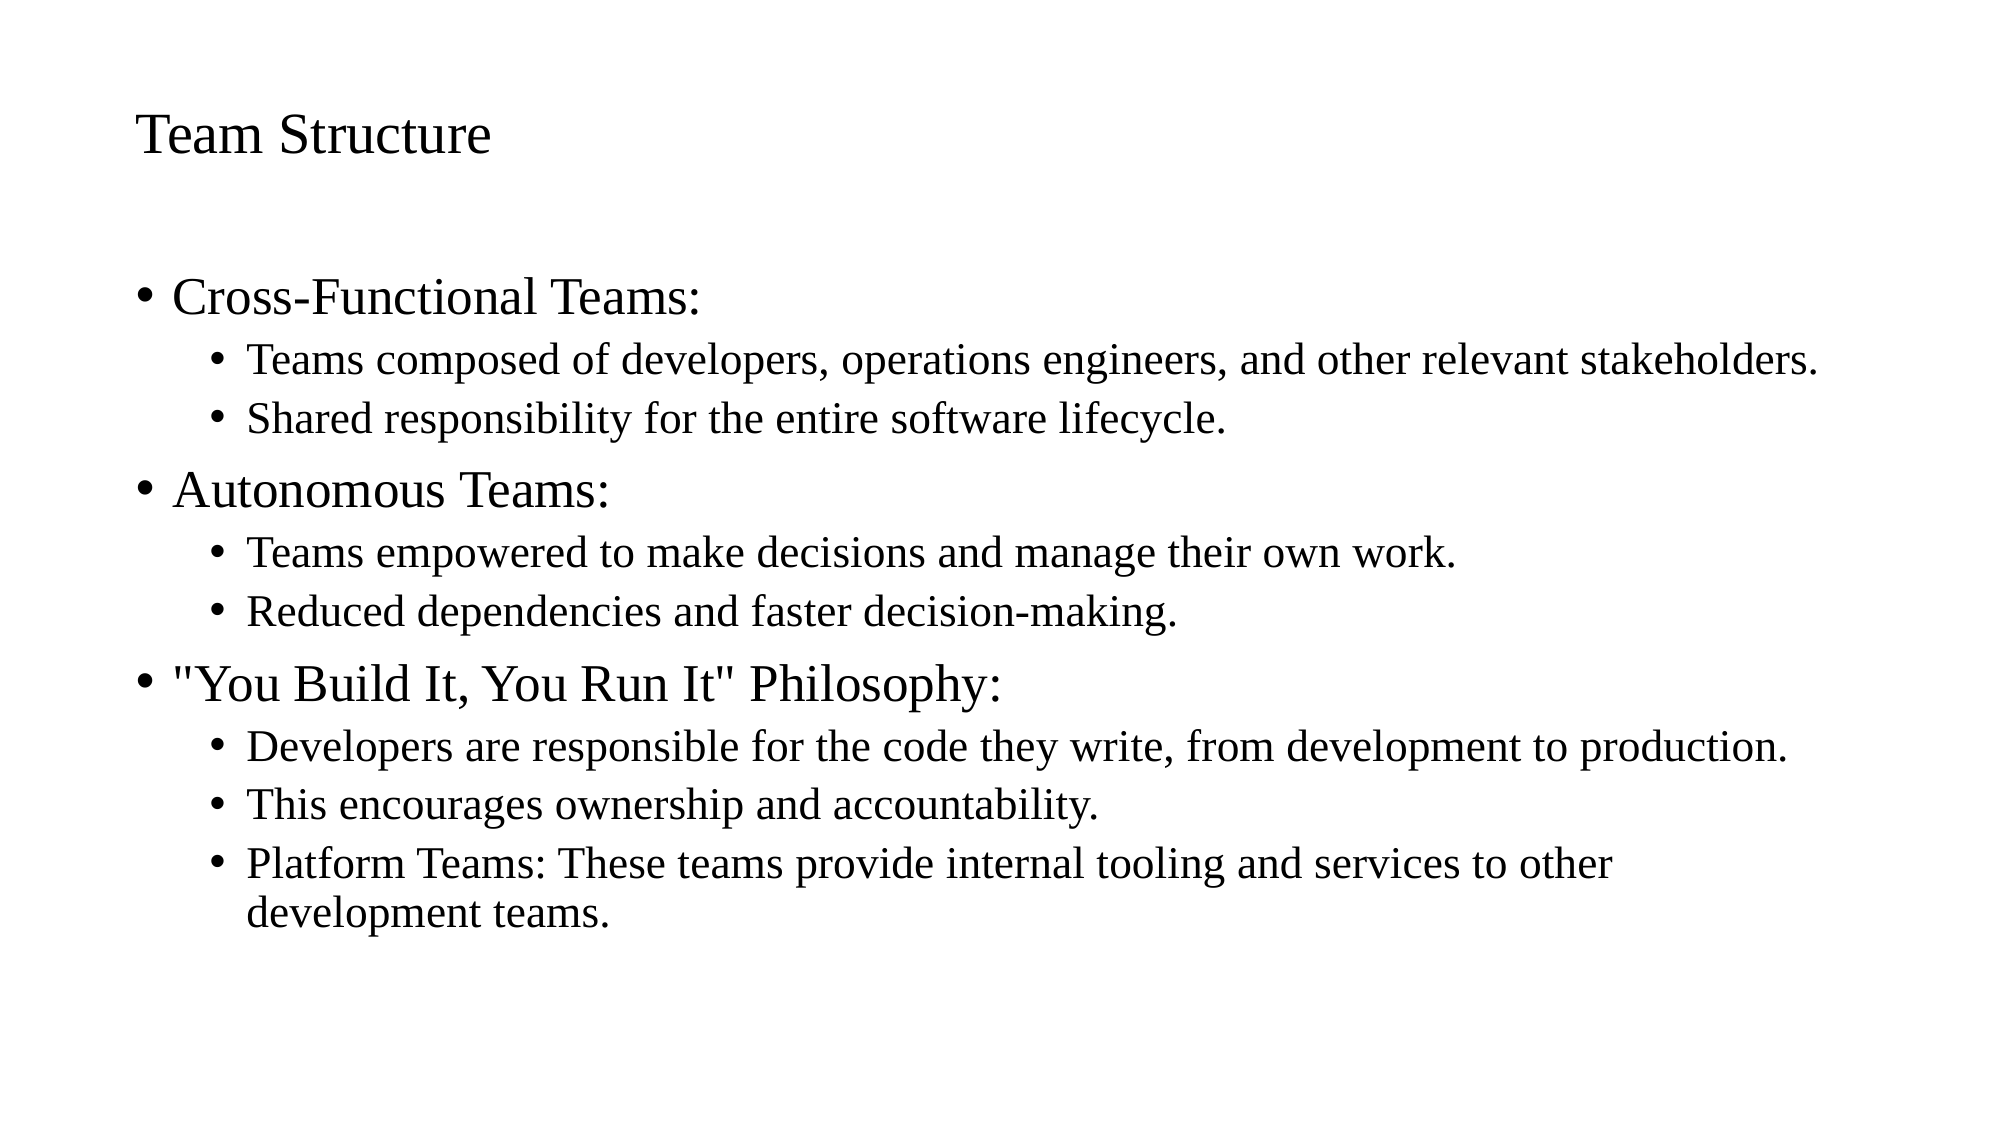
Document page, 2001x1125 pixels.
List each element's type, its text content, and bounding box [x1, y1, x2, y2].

title Team Structure [120, 59, 1863, 211]
list Cross-Functional Teams: Teams composed of developers, operations engineers, and other relevant stakeholders. Shared responsibility for the entire software lifecycle. Autonomous Teams: Teams empowered to make decisions and manage their own work. Reduced dependencies and faster decision-making. "You Build It, You Run It" Philosophy: Developers are responsible for the code they write, from development to production. This encourages ownership and accountability. Platform Teams: These teams provide internal tooling and services to other development teams. [120, 261, 1846, 976]
